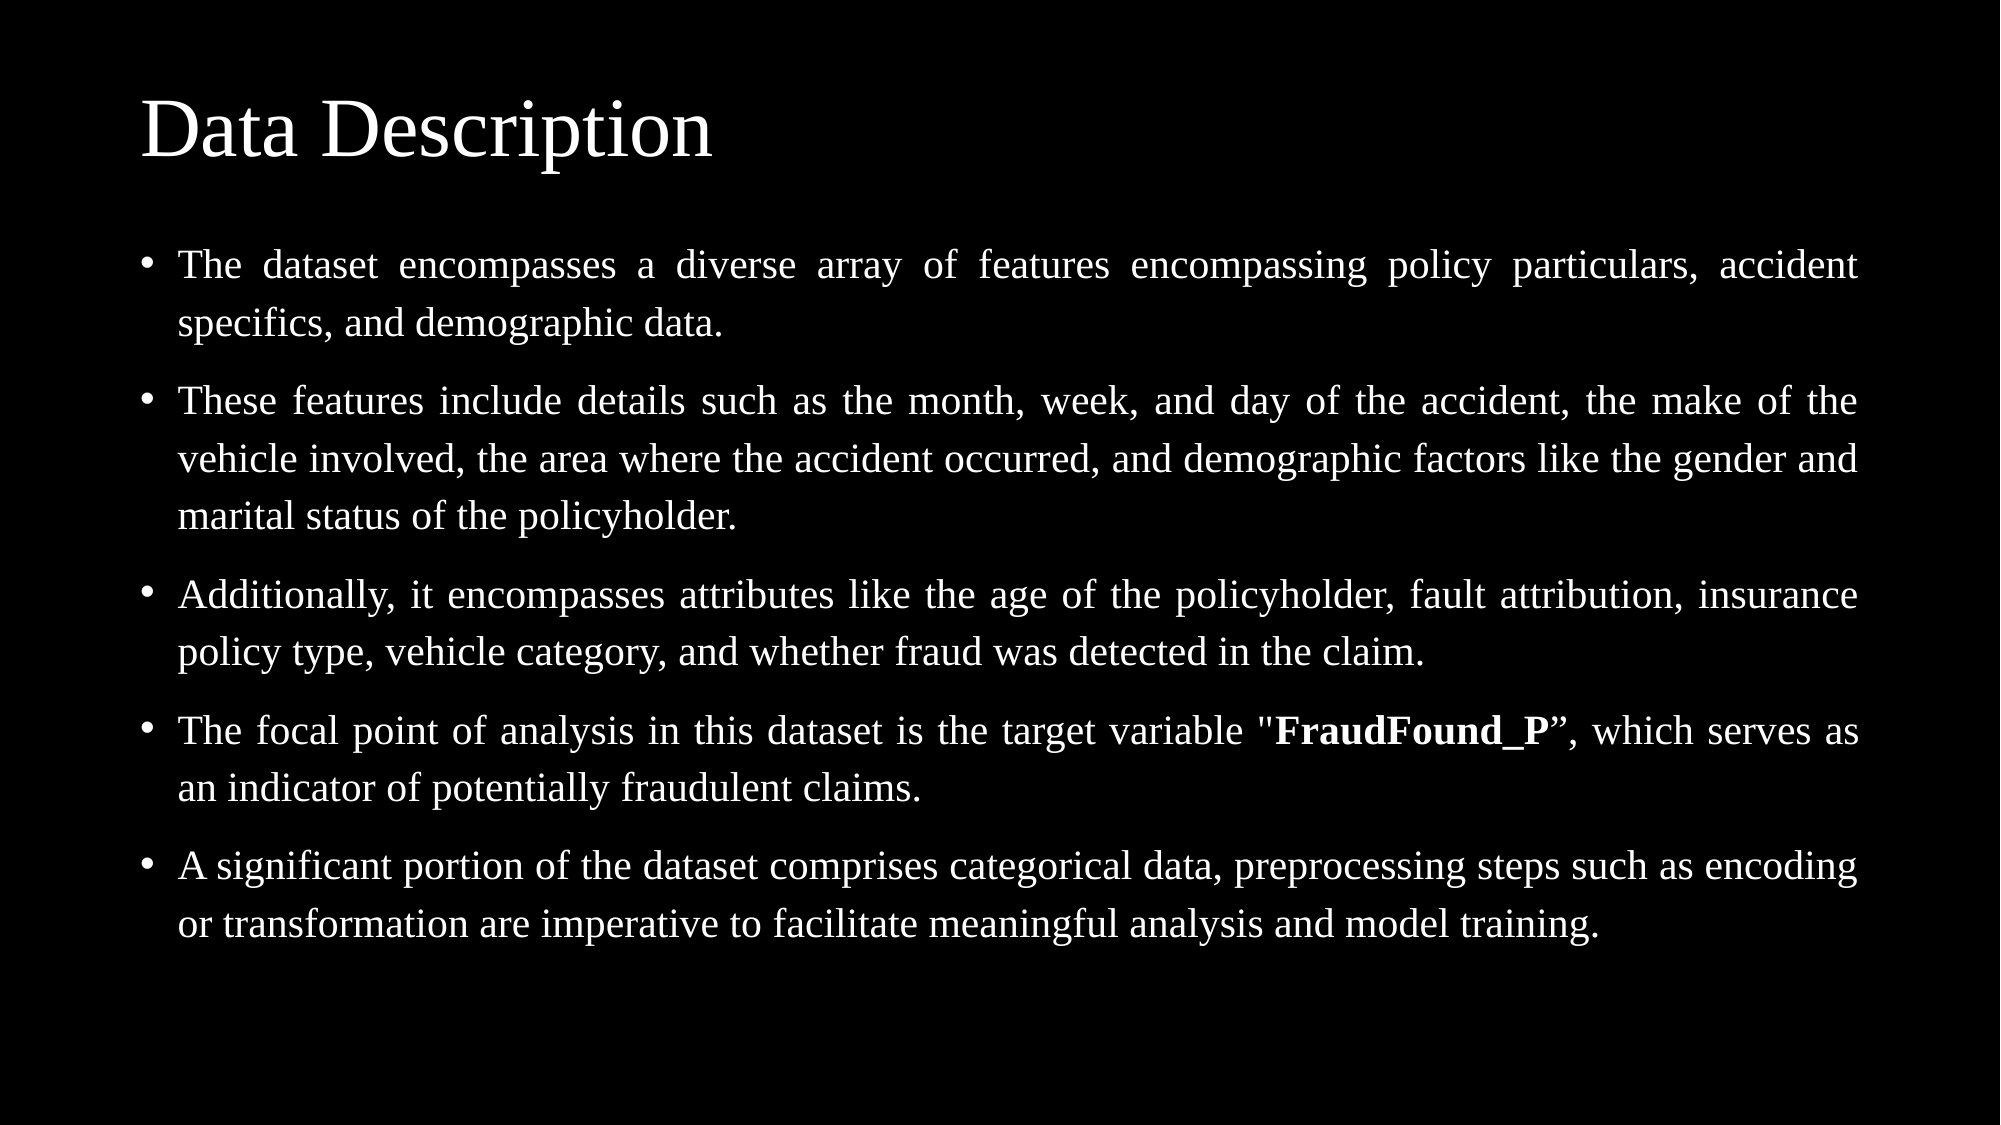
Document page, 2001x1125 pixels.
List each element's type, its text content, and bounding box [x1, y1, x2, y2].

title Data Description [125, 75, 1625, 222]
list The dataset encompasses a diverse array of features encompassing policy particulars, accident specifics, and demographic data. These features include details such as the month, week, and day of the accident, the make of the vehicle involved, the area where the accident occurred, and demographic factors like the gender and marital status of the policyholder. Additionally, it encompasses attributes like the age of the policyholder, fault attribution, insurance policy type, vehicle category, and whether fraud was detected in the claim. The focal point of analysis in this dataset is the target variable "FraudFound_P”, which serves as an indicator of potentially fraudulent claims. A significant portion of the dataset comprises categorical data, preprocessing steps such as encoding or transformation are imperative to facilitate meaningful analysis and model training. [125, 222, 1875, 996]
